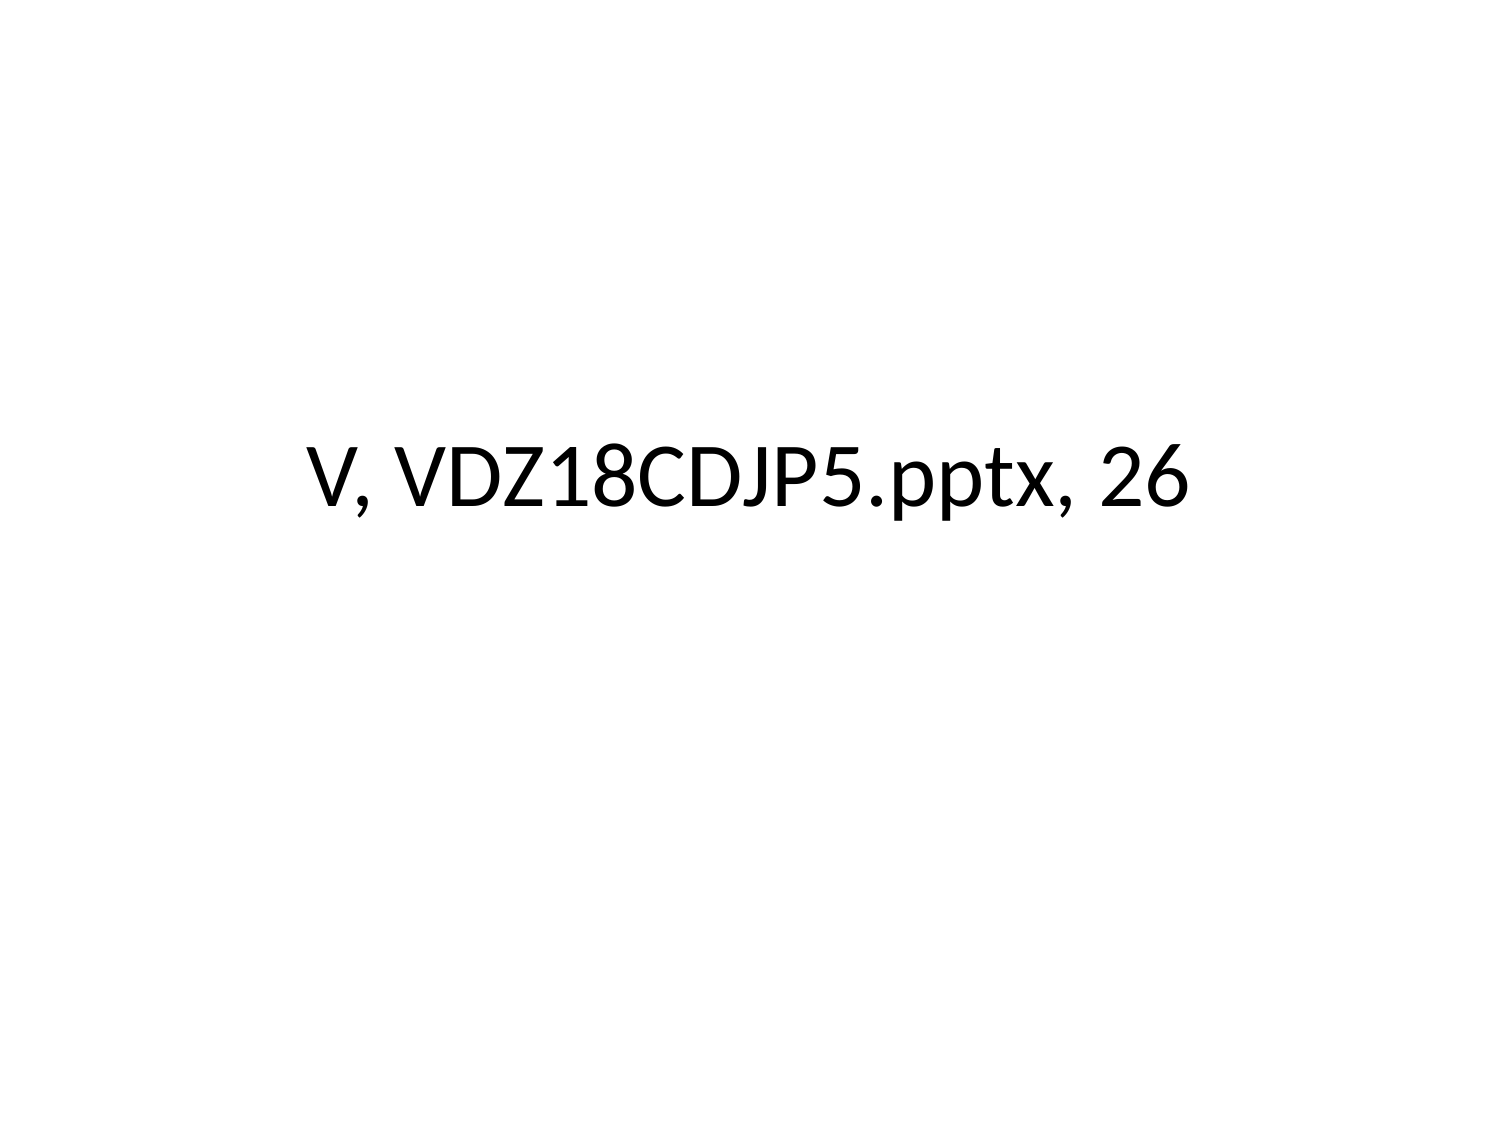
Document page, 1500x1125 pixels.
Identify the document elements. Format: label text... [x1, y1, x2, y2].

title V, VDZ18CDJP5.pptx, 26 [112, 349, 1388, 591]
